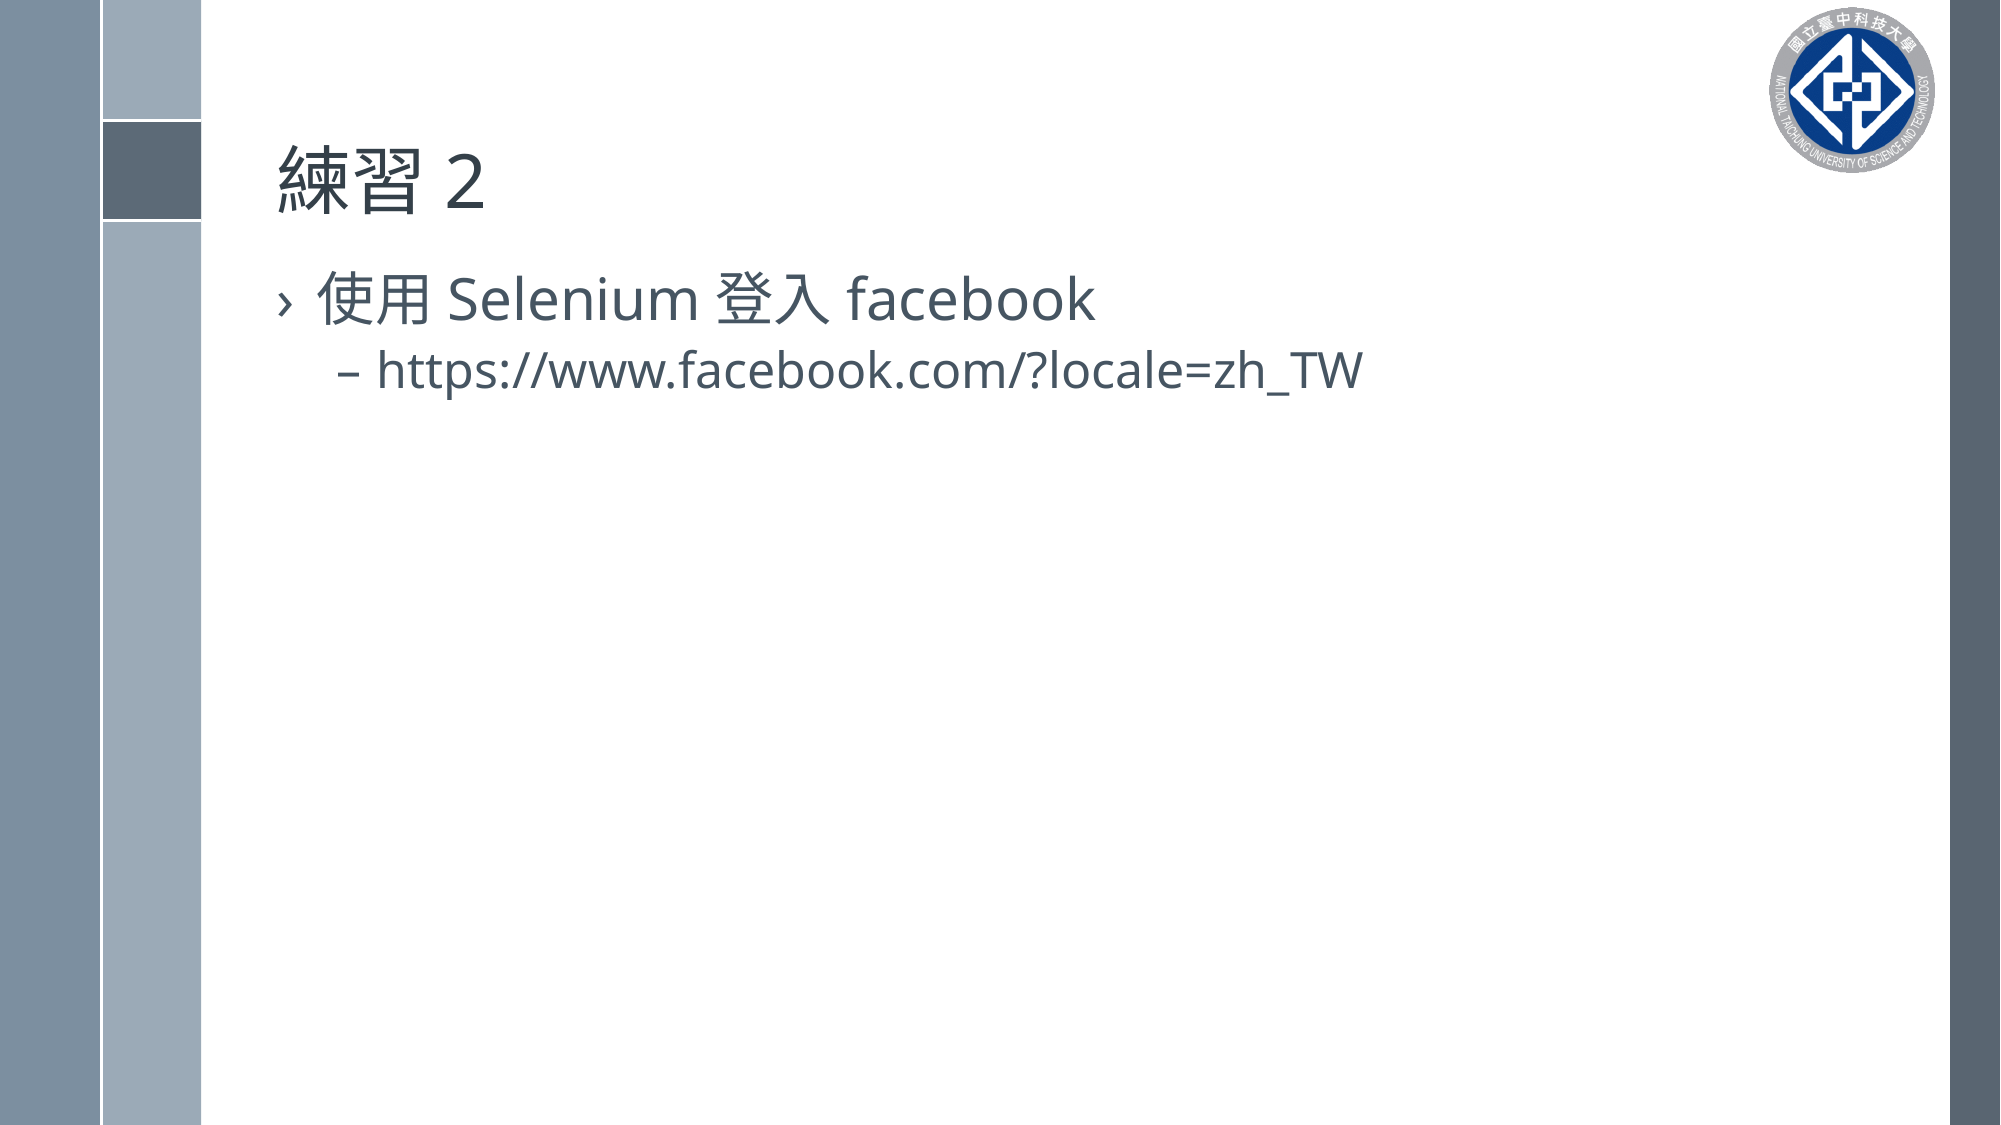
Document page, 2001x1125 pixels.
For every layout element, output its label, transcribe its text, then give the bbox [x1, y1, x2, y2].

title 練習2 [261, 29, 1867, 233]
list 使用Selenium登入facebook https://www.facebook.com/?locale=zh_TW [261, 262, 1867, 1013]
picture [1769, 7, 1935, 173]
